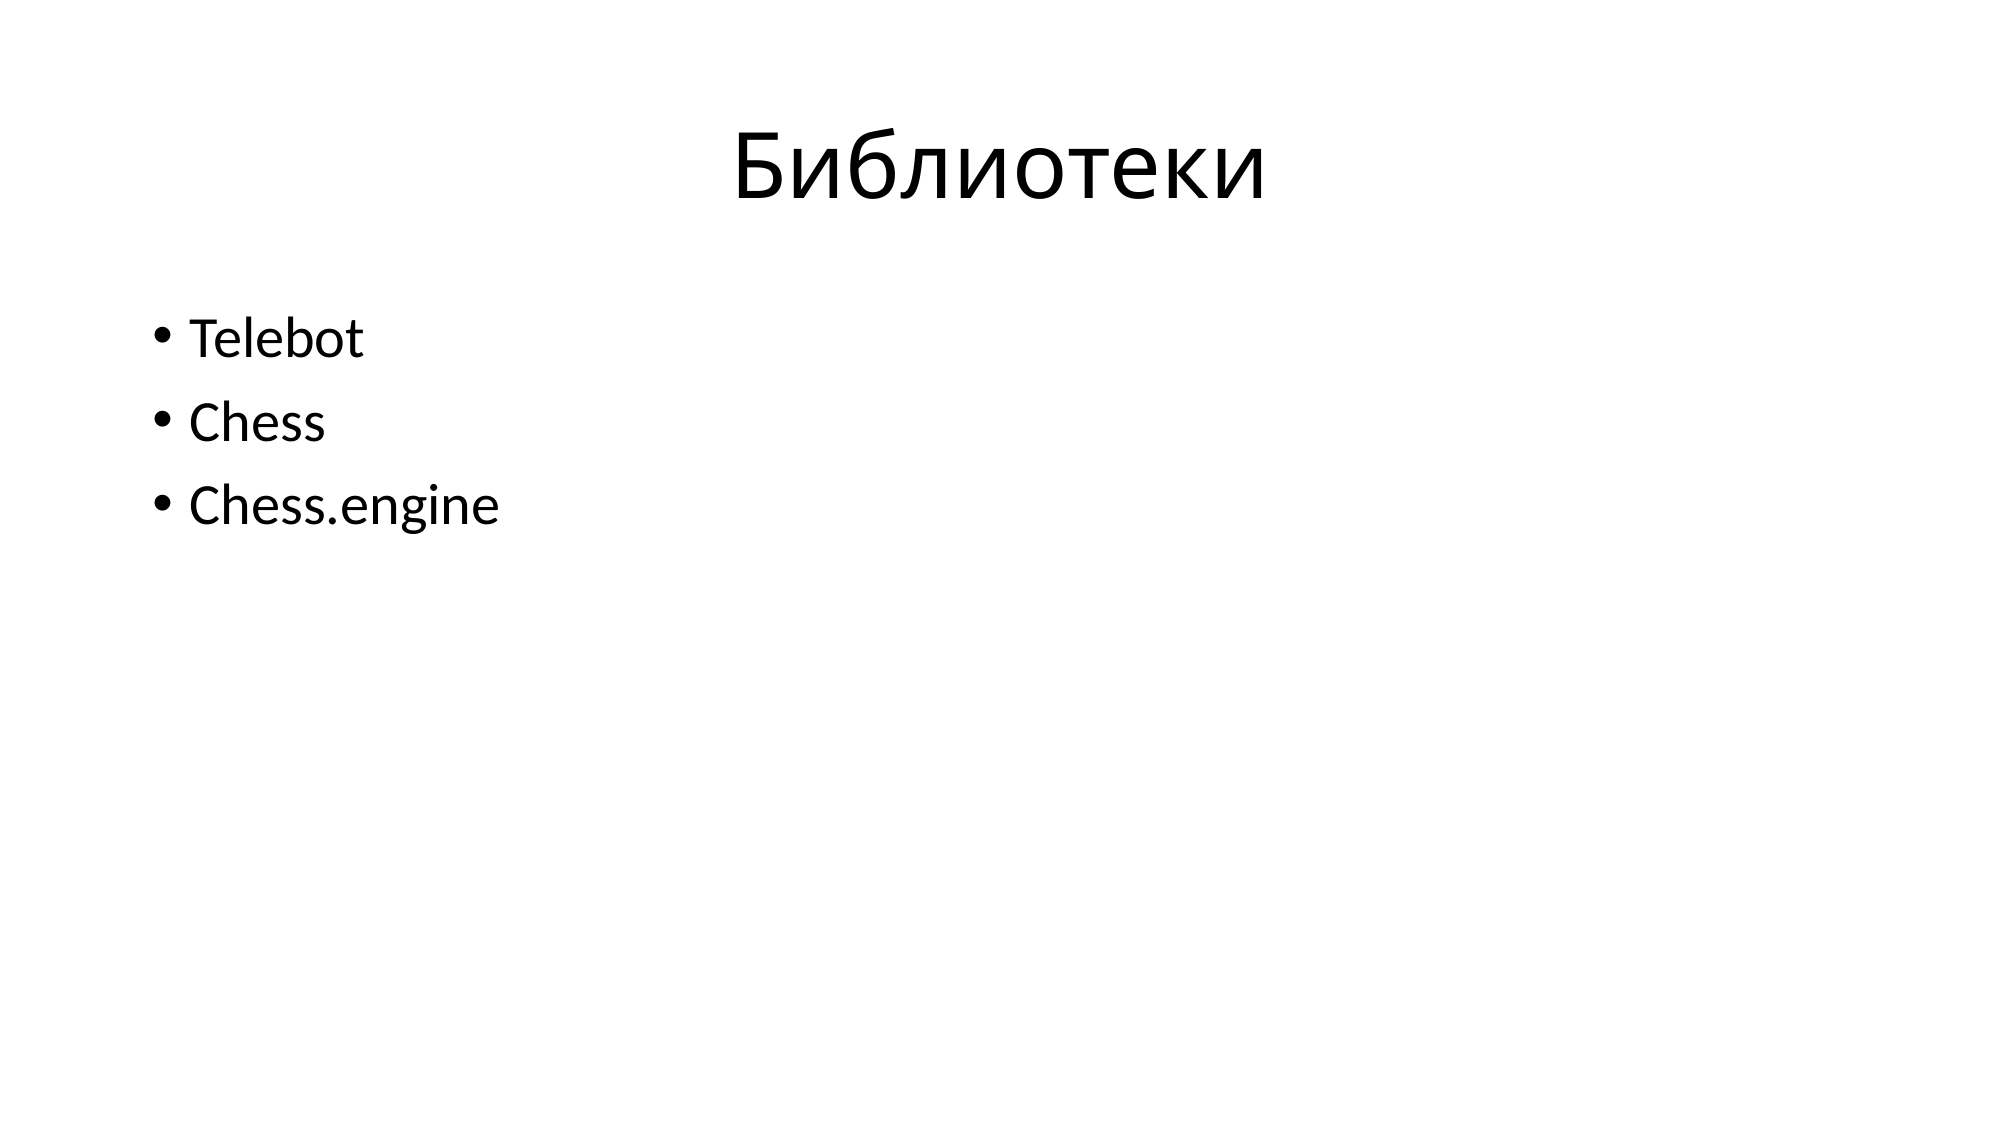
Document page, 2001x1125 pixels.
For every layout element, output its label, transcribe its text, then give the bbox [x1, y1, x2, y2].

title Библиотеки [137, 59, 1863, 278]
list Telebot Chess Chess.engine [137, 299, 1863, 1014]
